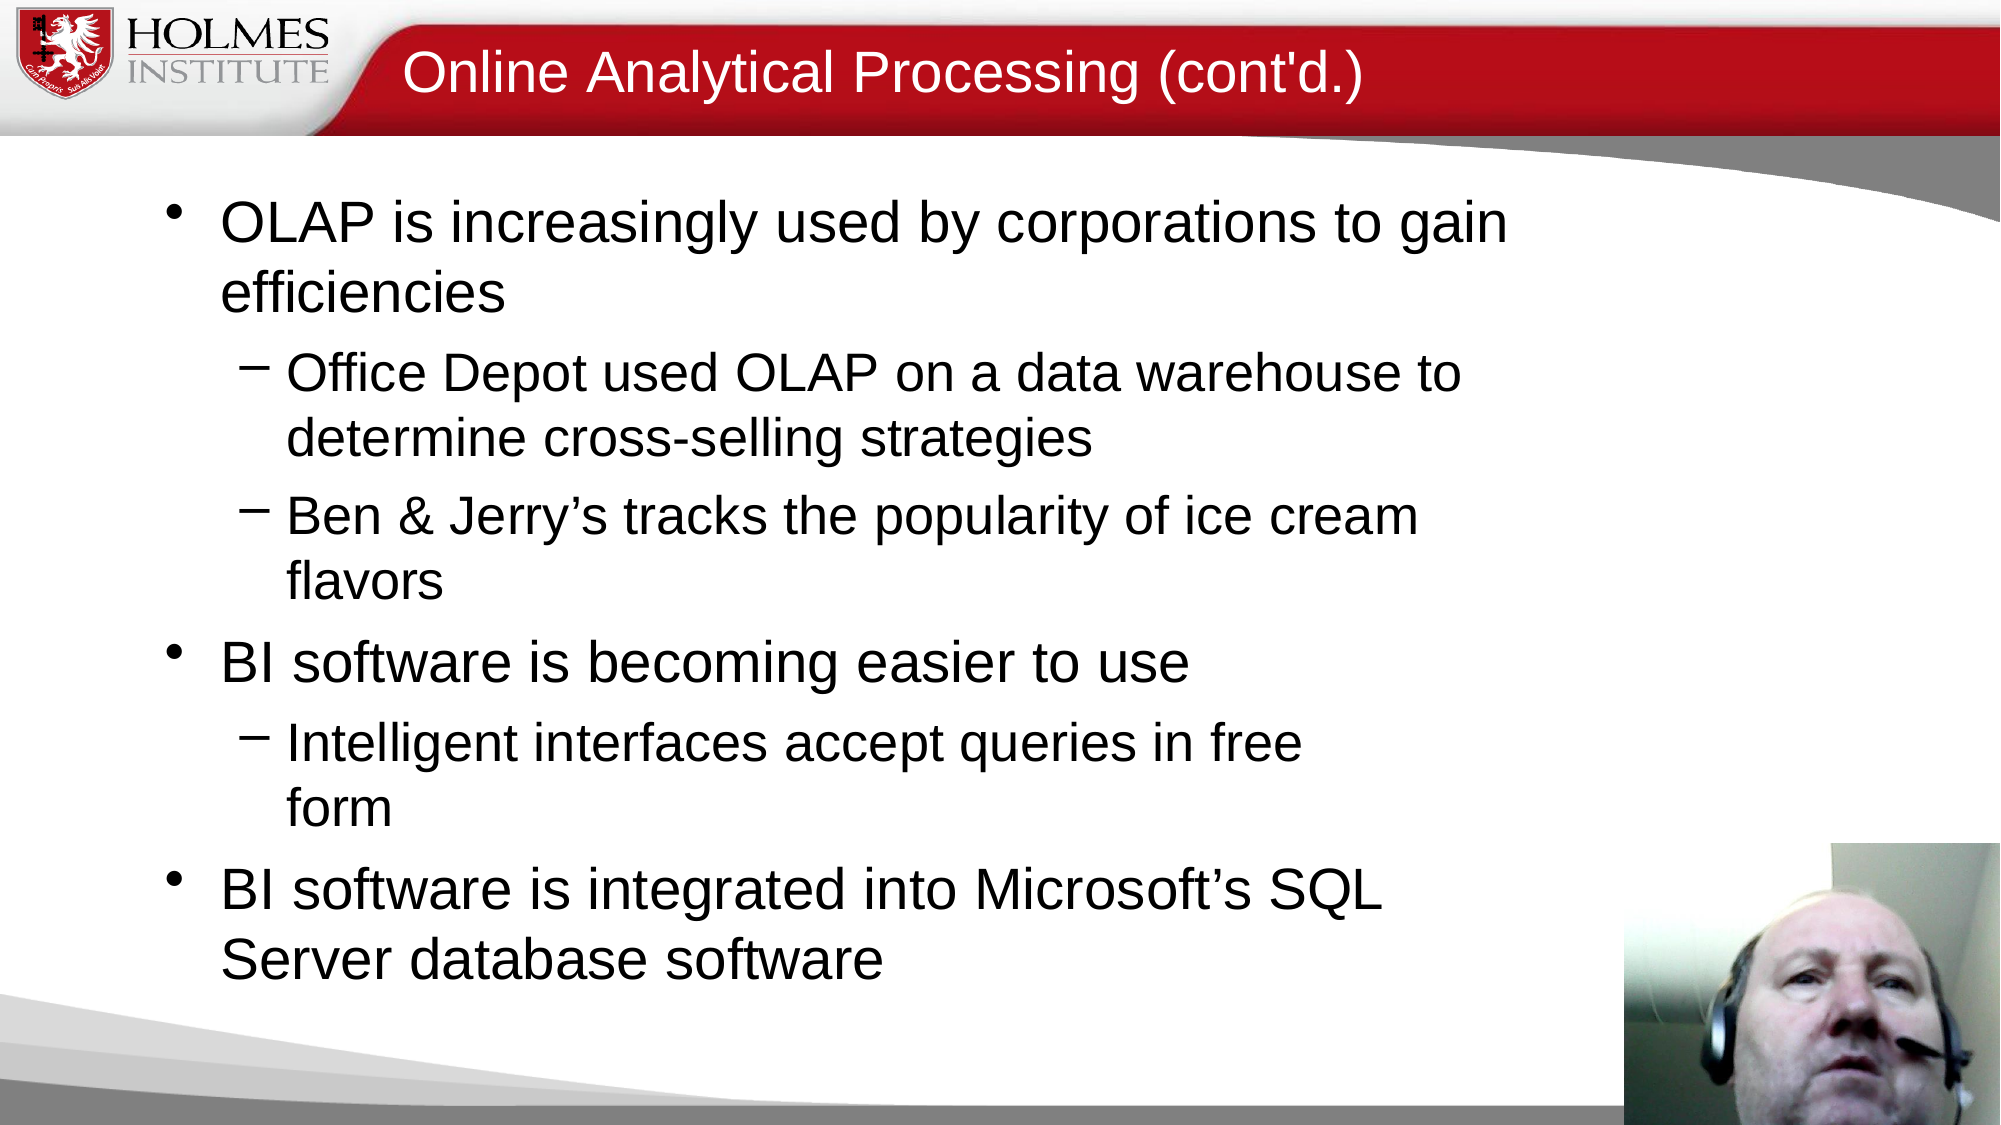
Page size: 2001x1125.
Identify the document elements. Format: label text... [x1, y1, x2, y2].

picture [0, 0, 2000, 222]
text_box OLAP is increasingly used by corporations to gain efficiencies Office Depot used OLAP on a data warehouse to determine cross-selling strategies Ben & Jerry’s tracks the popularity of ice cream flavors BI software is becoming easier to use Intelligent interfaces accept queries in free form BI software is integrated into Microsoft’s SQL Server database software [162, 182, 1510, 991]
picture [0, 843, 2000, 1125]
title Online Analytical Processing (cont'd.) [387, 31, 1921, 222]
